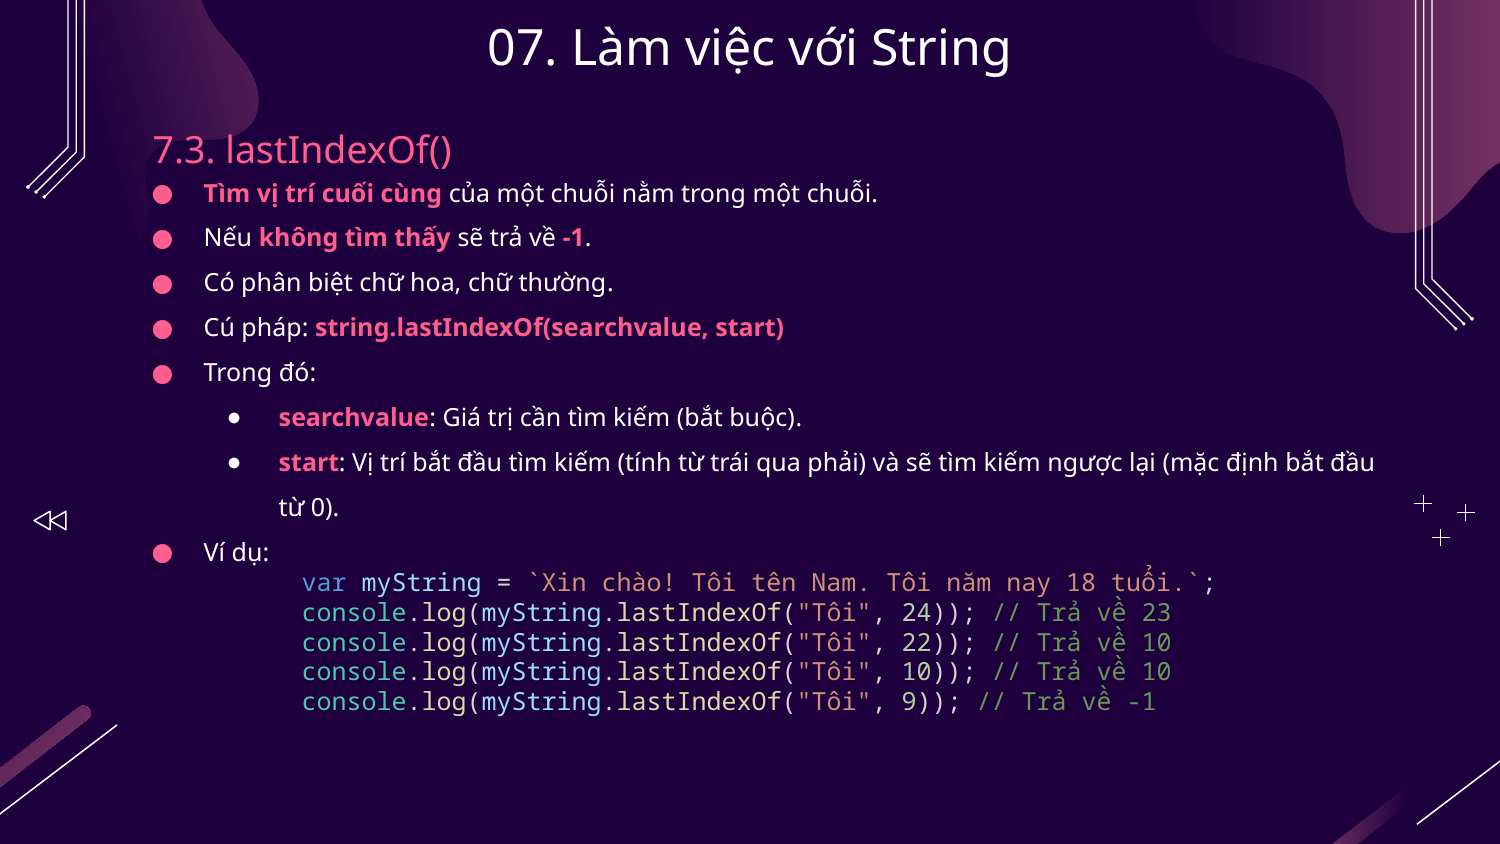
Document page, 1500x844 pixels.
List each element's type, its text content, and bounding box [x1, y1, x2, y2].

title 07. Làm việc với String [118, 0, 1382, 94]
text_box 7.3. lastIndexOf() [137, 119, 1191, 187]
text_box Tìm vị trí cuối cùng của một chuỗi nằm trong một chuỗi. Nếu không tìm thấy sẽ trả về -1. Có phân biệt chữ hoa, chữ thường. Cú pháp: string.lastIndexOf(searchvalue, start) Trong đó: searchvalue: Giá trị cần tìm kiếm (bắt buộc). start: Vị trí bắt đầu tìm kiếm (tính từ trái qua phải) và sẽ tìm kiếm ngược lại (mặc định bắt đầu từ 0). Ví dụ: var myString = `Xin chào! Tôi tên Nam. Tôi năm nay 18 tuổi.`; console.log(myString.lastIndexOf("Tôi", 24)); // Trả về 23 console.log(myString.lastIndexOf("Tôi", 22)); // Trả về 10 console.log(myString.lastIndexOf("Tôi", 10)); // Trả về 10 console.log(myString.lastIndexOf("Tôi", 9)); // Trả về -1 [113, 147, 1393, 838]
